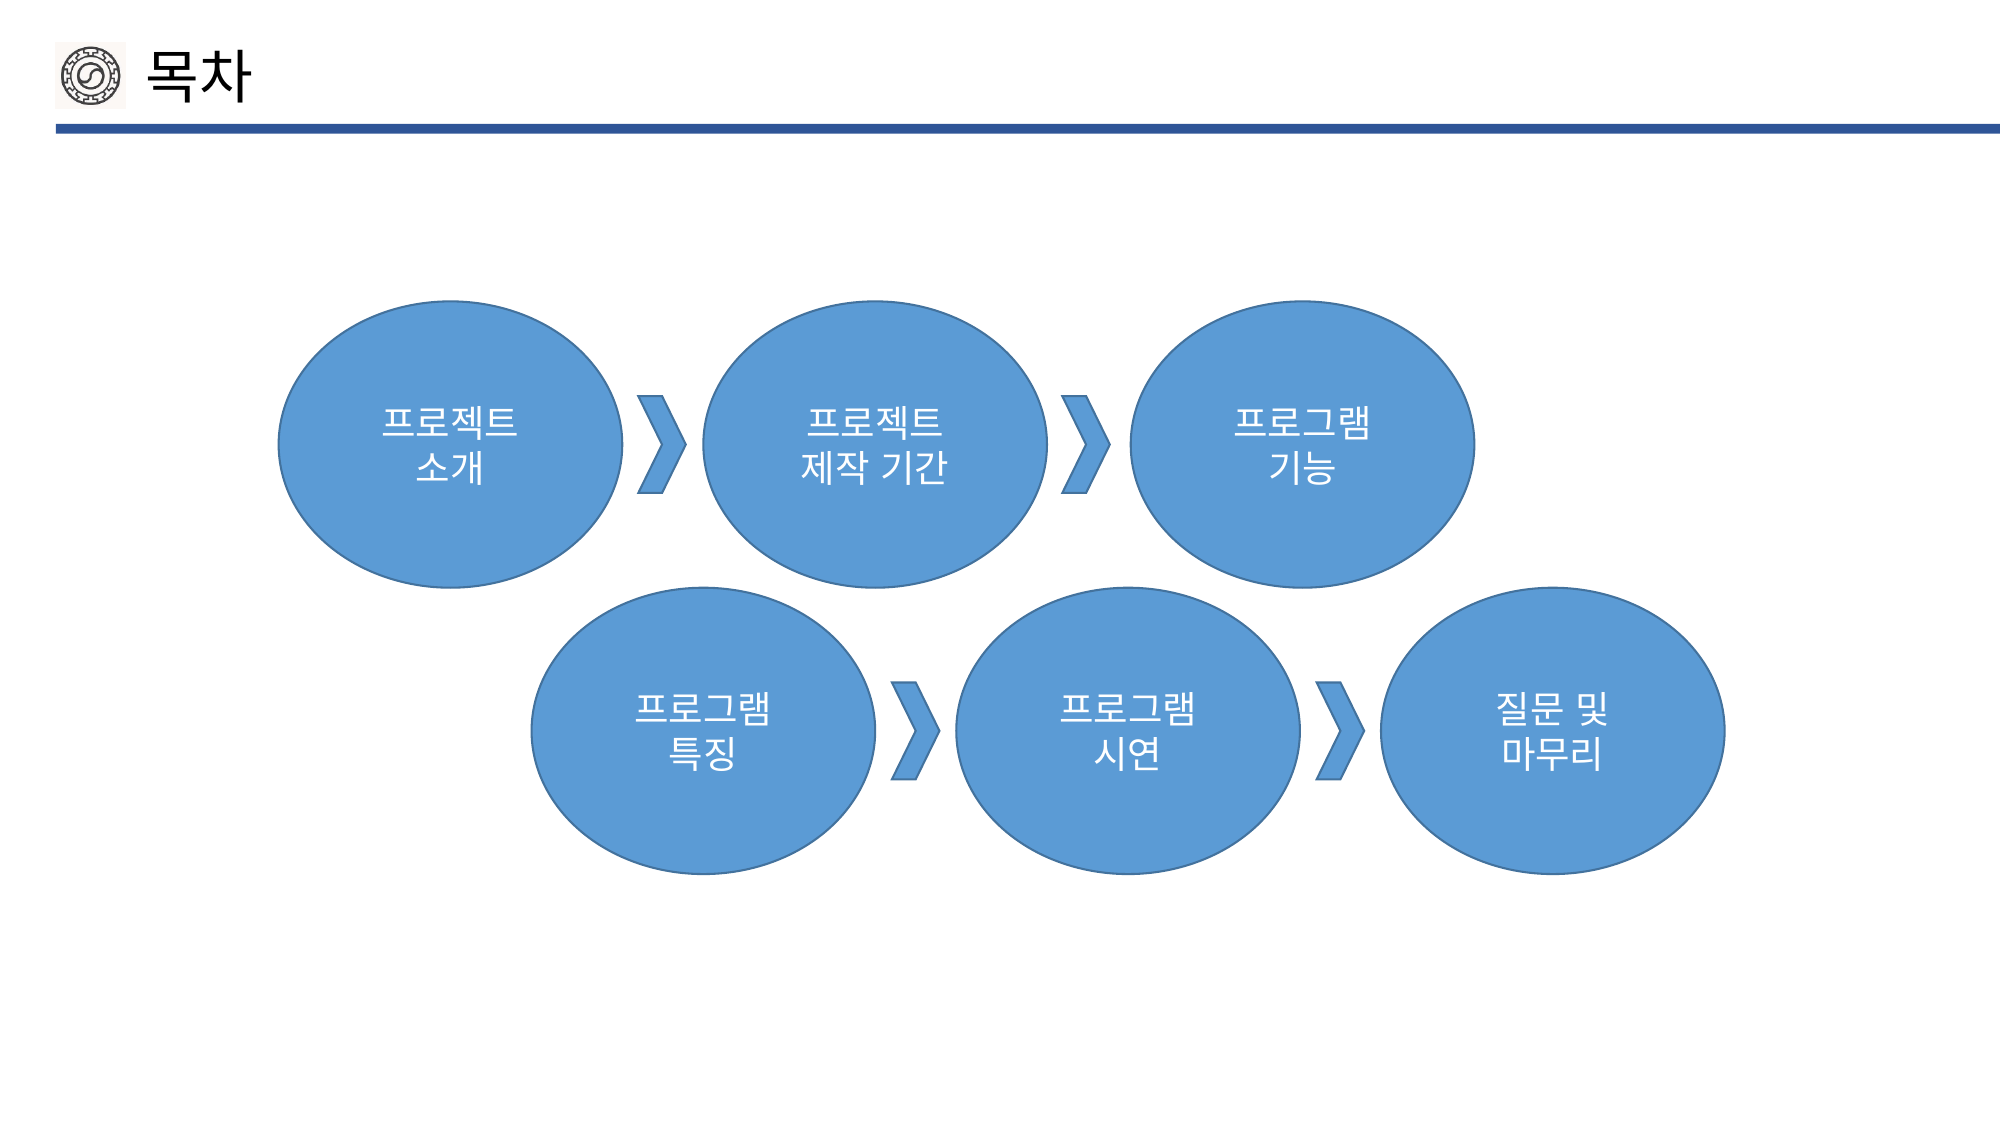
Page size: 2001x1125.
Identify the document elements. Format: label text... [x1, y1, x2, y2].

text_box [636, 395, 687, 494]
text_box [1315, 681, 1366, 781]
text_box [55, 123, 2000, 135]
text_box 프로젝트 소개 [277, 300, 624, 589]
text_box 프로그램 시연 [955, 586, 1301, 876]
text_box 프로그램 기능 [1129, 300, 1476, 589]
text_box [1060, 395, 1111, 494]
text_box 프로젝트 제작 기간 [702, 300, 1049, 589]
text_box [890, 681, 941, 781]
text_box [55, 32, 274, 119]
text_box 질문 및 마무리 [1379, 586, 1726, 876]
text_box 프로그램 특징 [530, 586, 877, 876]
